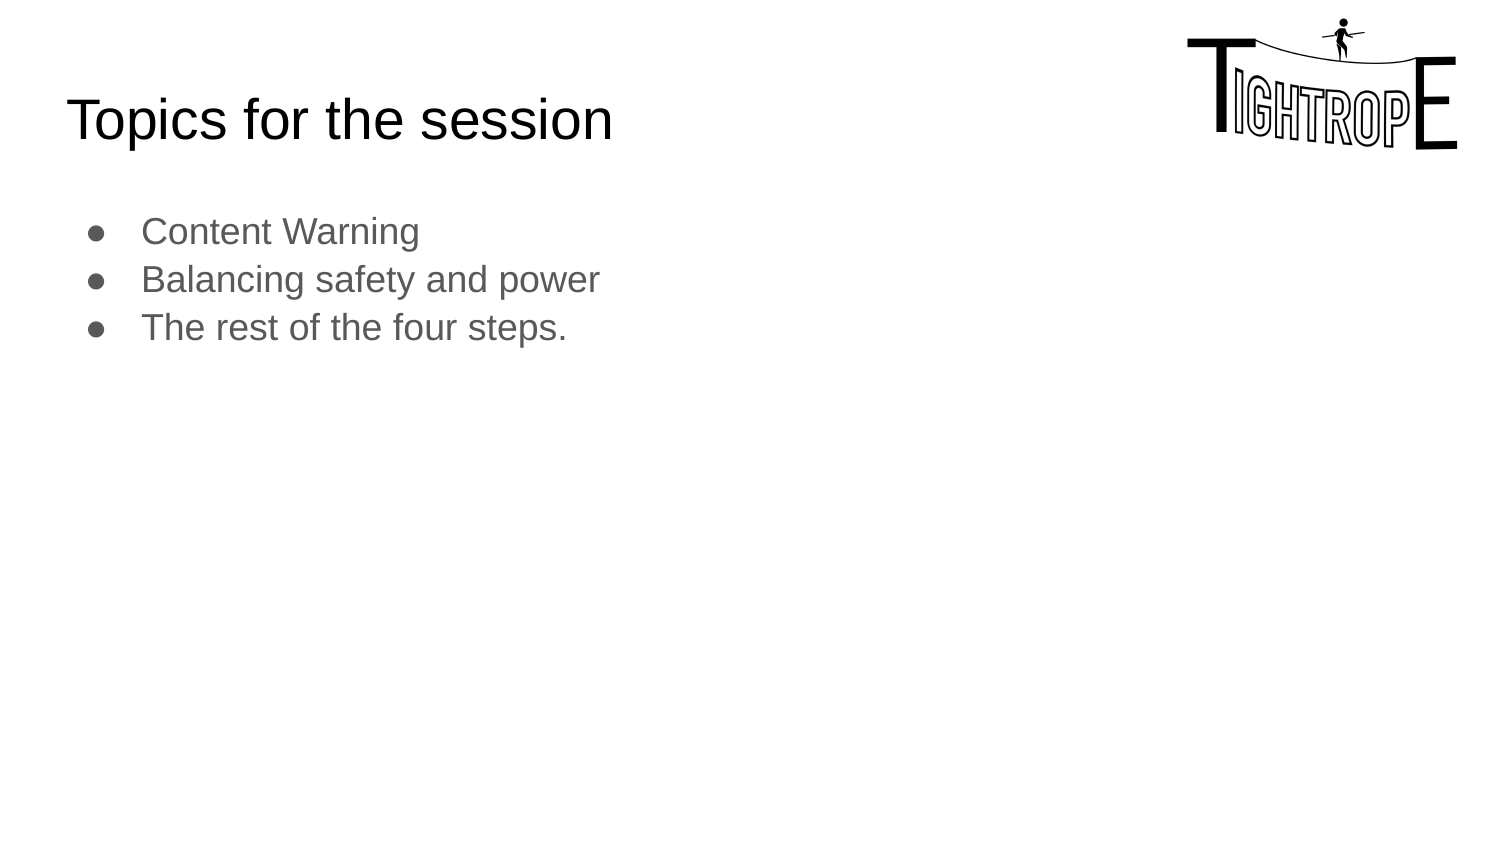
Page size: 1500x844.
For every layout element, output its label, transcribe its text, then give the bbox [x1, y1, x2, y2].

title Topics for the session [51, 72, 1449, 167]
picture [1166, 15, 1489, 151]
list Content Warning Balancing safety and power The rest of the four steps. [51, 189, 1449, 750]
